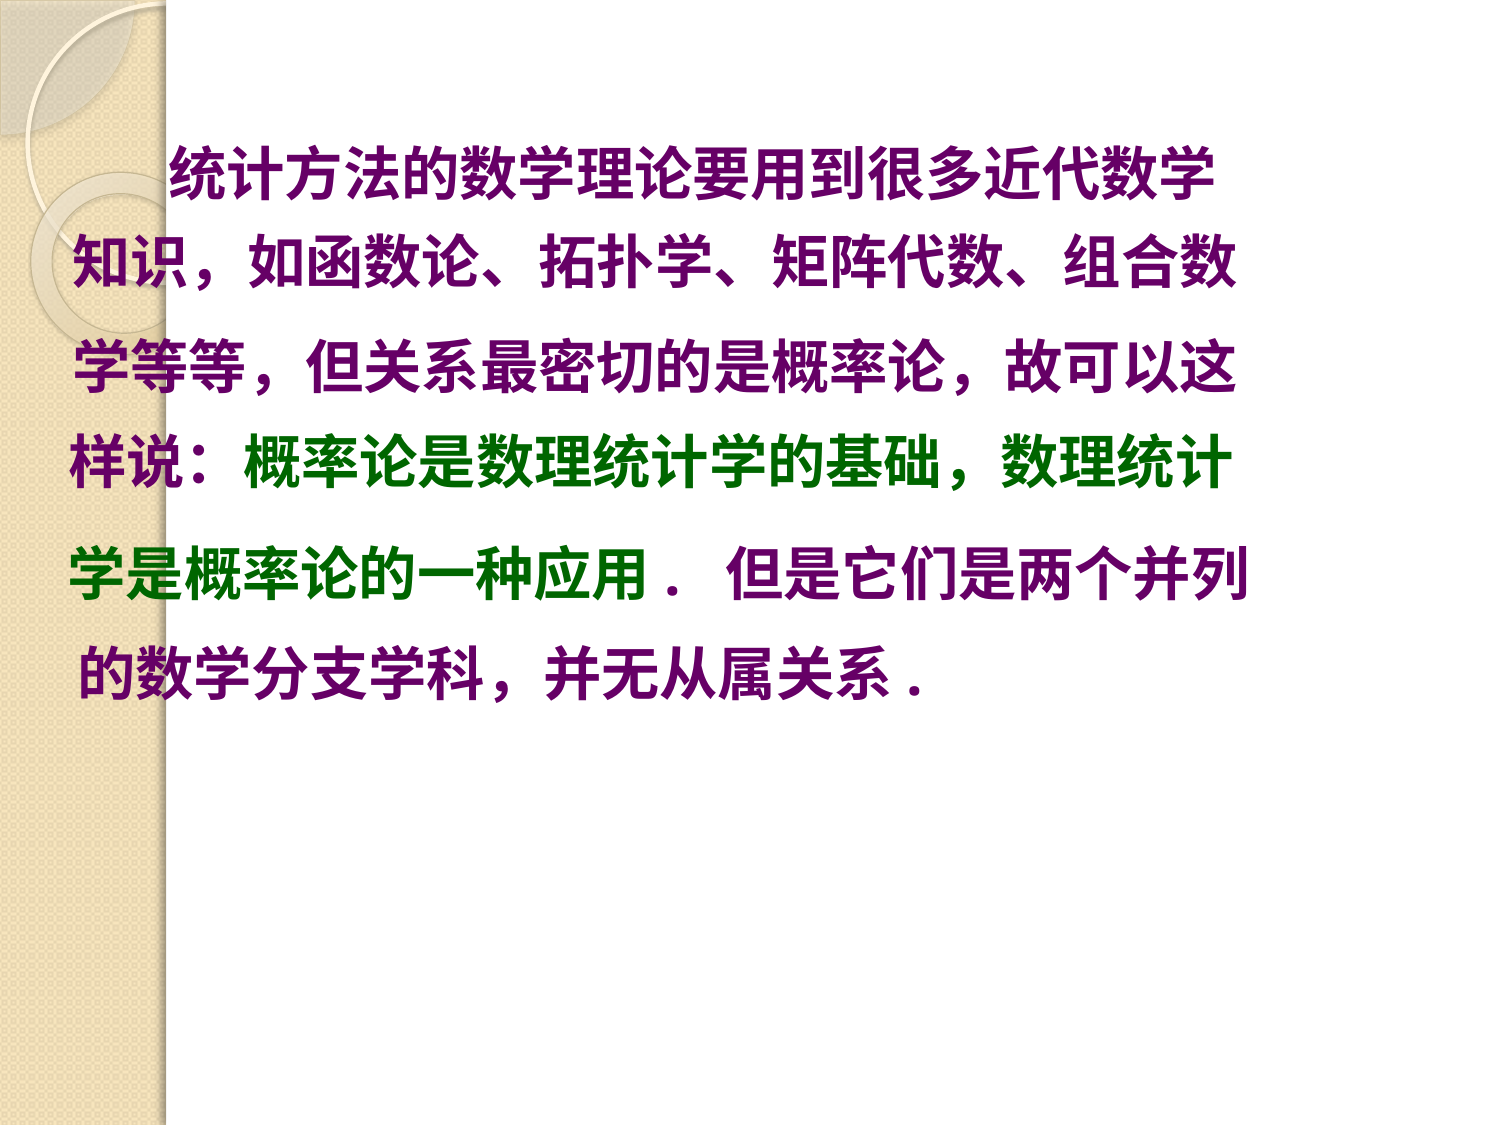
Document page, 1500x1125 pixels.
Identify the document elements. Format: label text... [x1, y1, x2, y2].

text_box 知识，如函数论、拓扑学、矩阵代数、组合数 [57, 217, 1253, 303]
text_box 学是概率论的一种应用. 但是它们是两个并列 [52, 529, 1265, 615]
text_box 的数学分支学科，并无从属关系. [62, 629, 1316, 715]
text_box 样说：概率论是数理统计学的基础，数理统计 [53, 417, 1500, 503]
text_box 学等等，但关系最密切的是概率论，故可以这 [57, 322, 1253, 408]
text_box 统计方法的数学理论要用到很多近代数学 [153, 129, 1500, 215]
